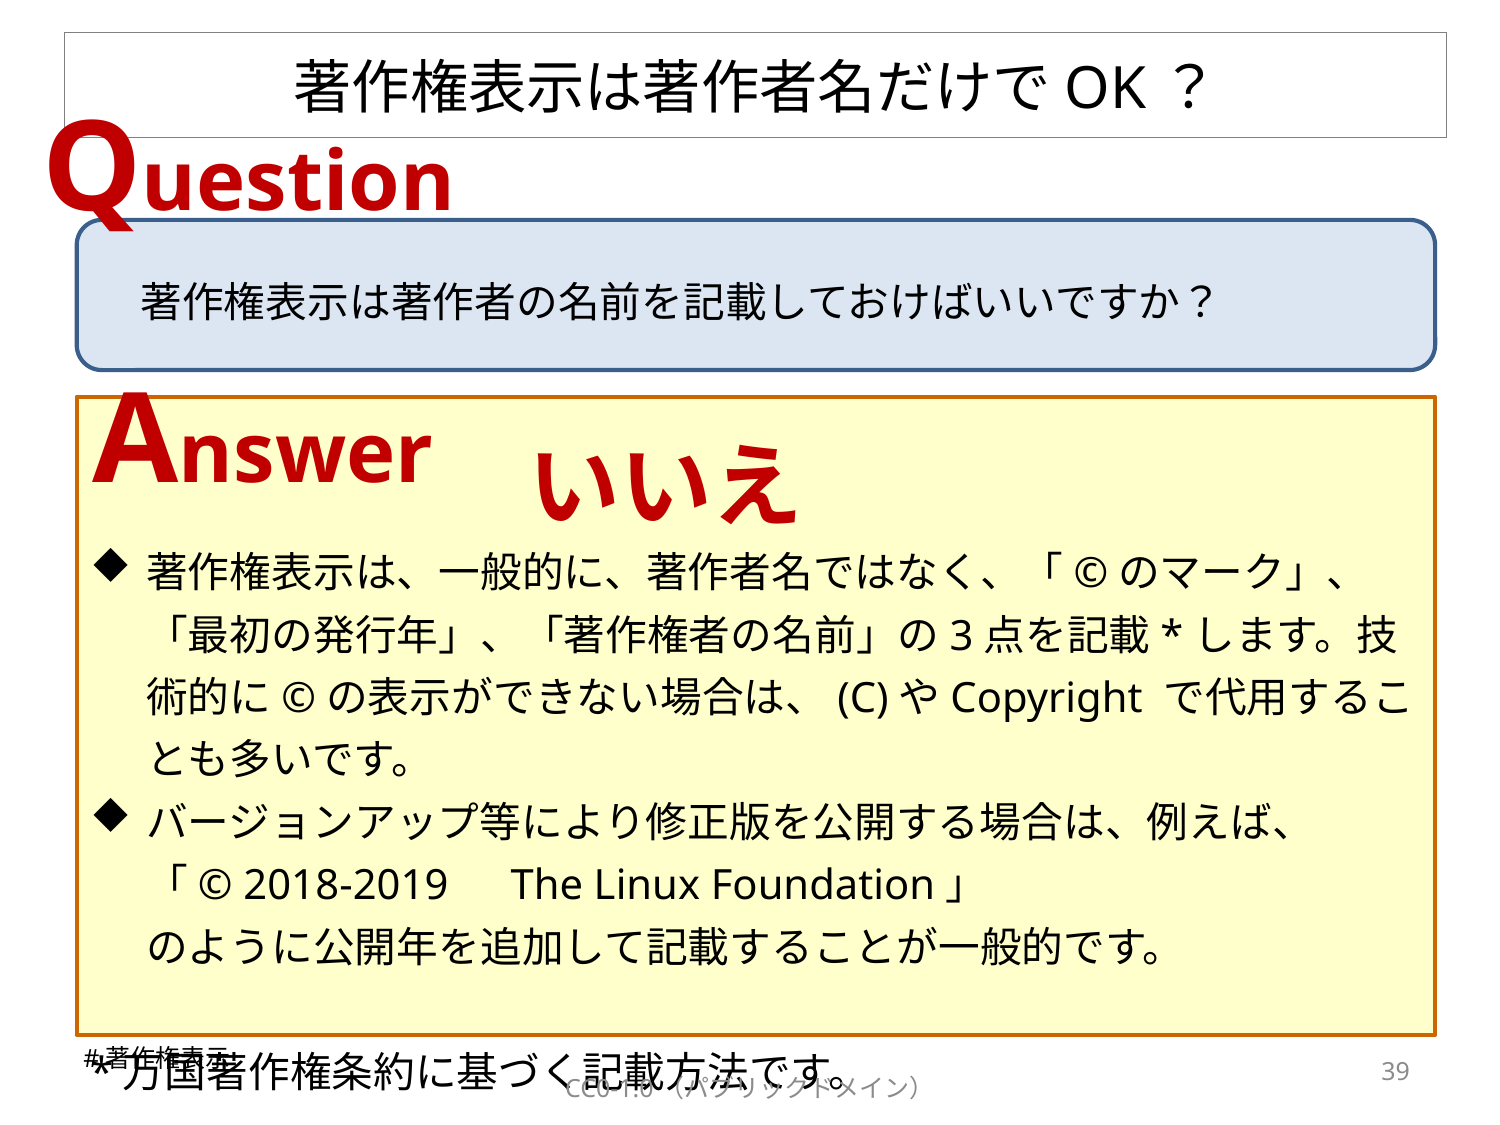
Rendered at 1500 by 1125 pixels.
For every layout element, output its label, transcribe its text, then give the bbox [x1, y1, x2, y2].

text_box いいえ [513, 420, 1128, 545]
text_box [75, 395, 1437, 1037]
footer CC0-1.0（パブリックドメイン） [512, 1057, 988, 1118]
text_box Answer [77, 349, 449, 515]
slide_number 38 [1074, 1042, 1425, 1103]
list 著作権表示は、一般的に、著作者名ではなく、「©のマーク」、「最初の発行年」、「著作権者の名前」の3点を記載*します。技術的に©の表示ができない場合は、(C)やCopyright で代用することも多いです。 バージョンアップ等により修正版を公開する場合は、例えば、 「© 2018-2019 The Linux Foundation」 のように公開年を追加して記載することが一般的です。 *万国著作権条約に基づく記載方法です。 [75, 525, 1436, 1035]
text_box #著作権表示 [68, 1035, 246, 1080]
title 著作権表示は著作者名だけでOK？ [64, 32, 1447, 138]
text_box 著作権表示は著作者の名前を記載しておけばいいですか？ [74, 217, 1438, 373]
text_box Question [27, 78, 471, 243]
